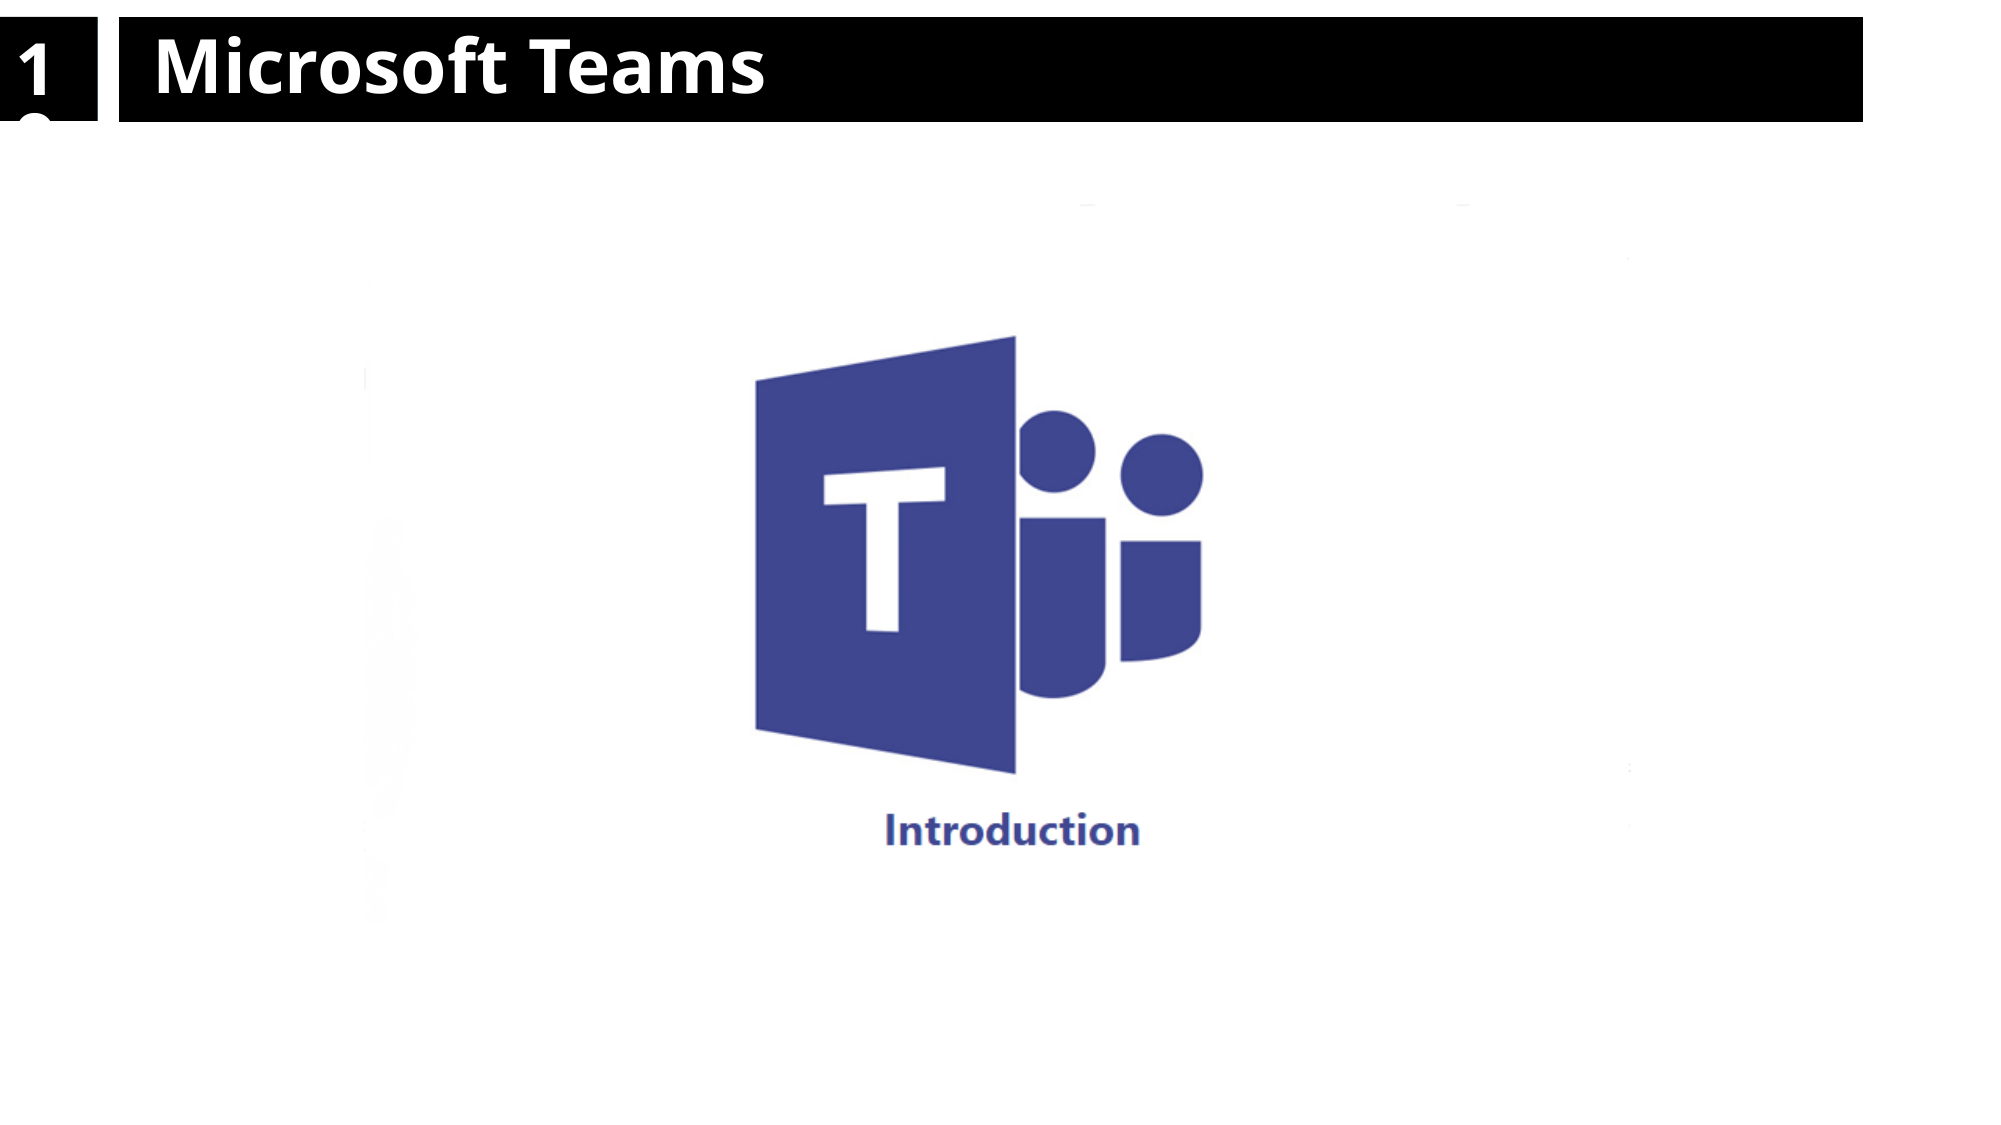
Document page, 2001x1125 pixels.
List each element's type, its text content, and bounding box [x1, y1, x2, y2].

picture [363, 203, 1637, 922]
text_box [119, 17, 1863, 122]
title 19 [0, 16, 98, 121]
text_box Microsoft Teams [137, 16, 1422, 121]
